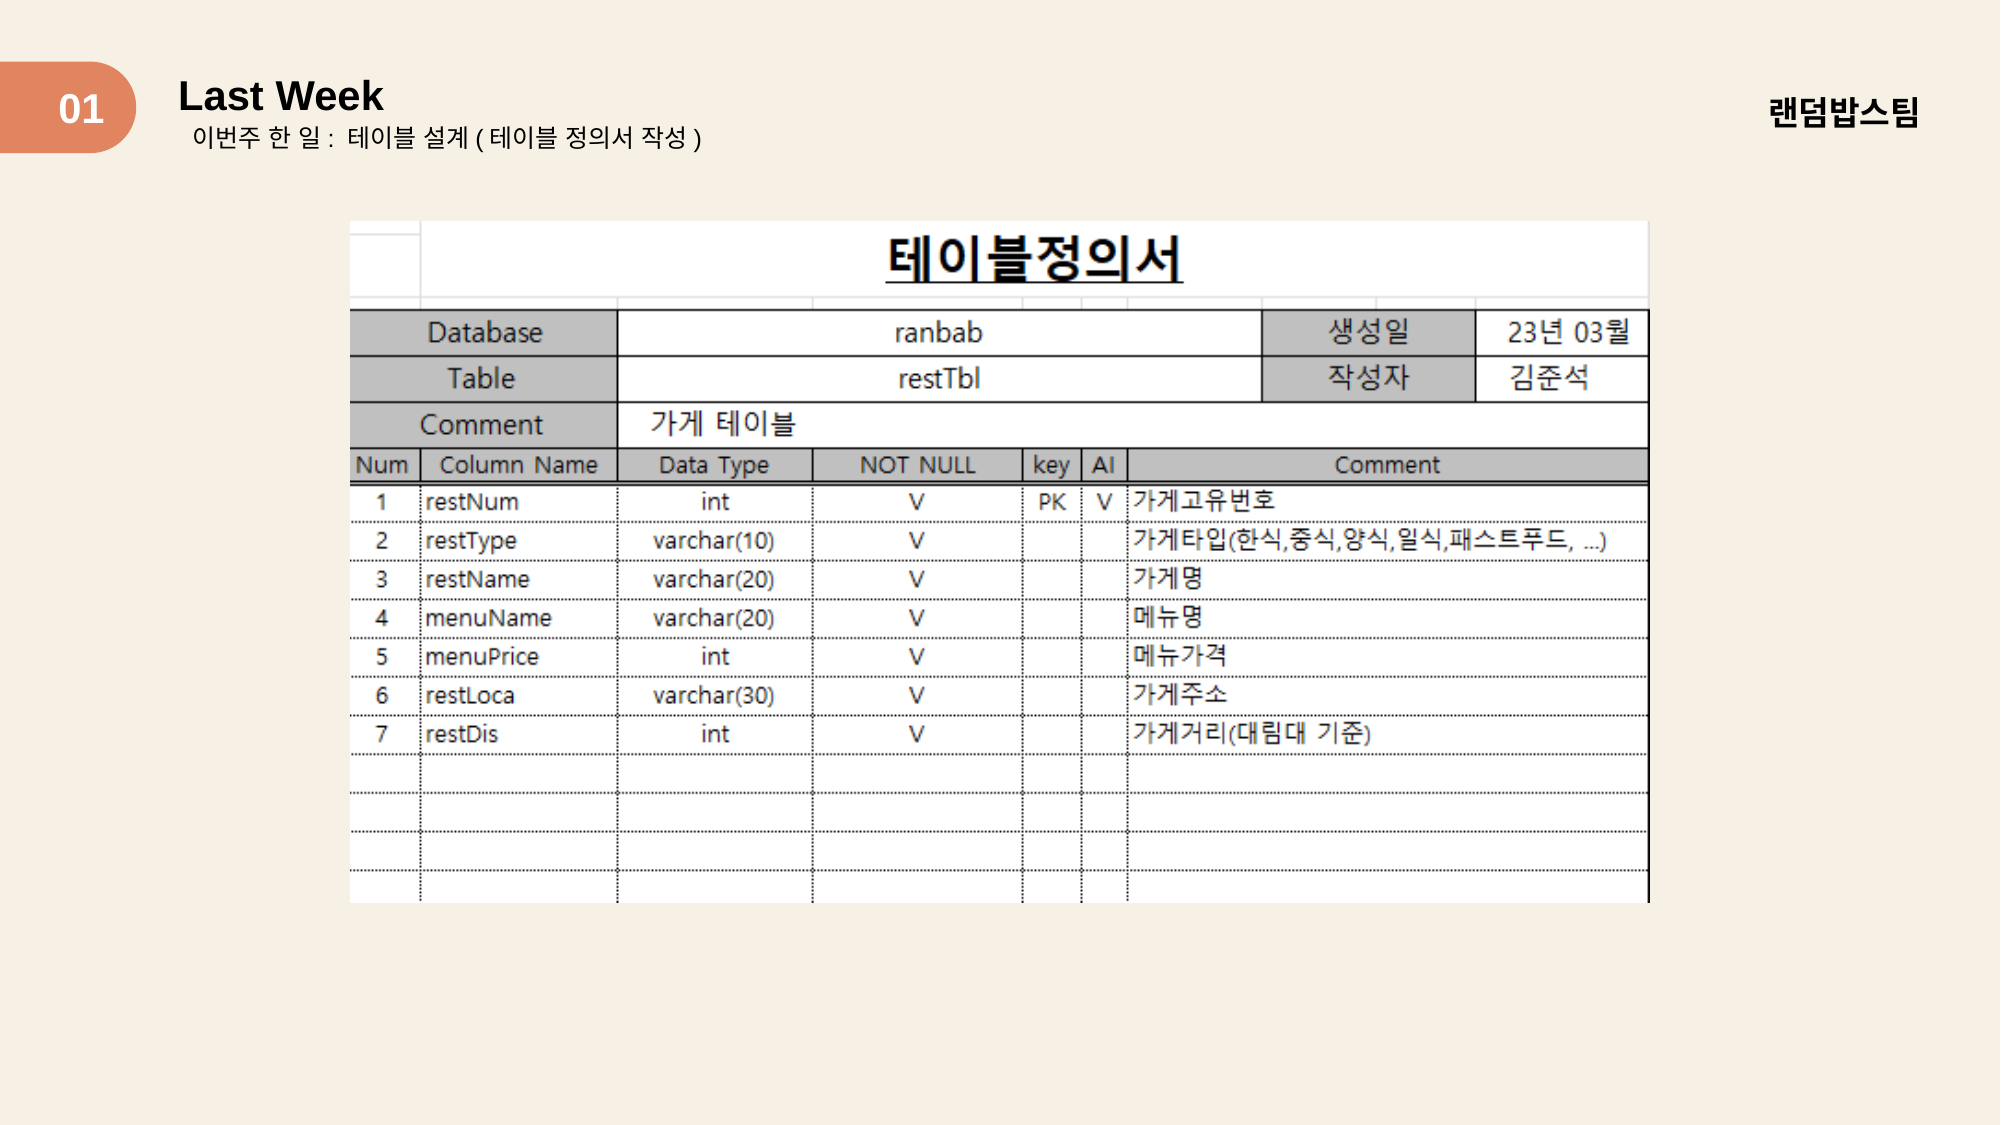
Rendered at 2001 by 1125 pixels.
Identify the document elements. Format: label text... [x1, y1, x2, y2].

text_box Last Week [163, 61, 400, 127]
text_box 이번주 한 일: 테이블 설계(테이블 정의서 작성) [177, 114, 717, 160]
picture [350, 221, 1650, 903]
text_box [0, 60, 138, 155]
text_box 01 [43, 74, 120, 140]
text_box 랜덤밥스팀 [1753, 84, 1936, 140]
